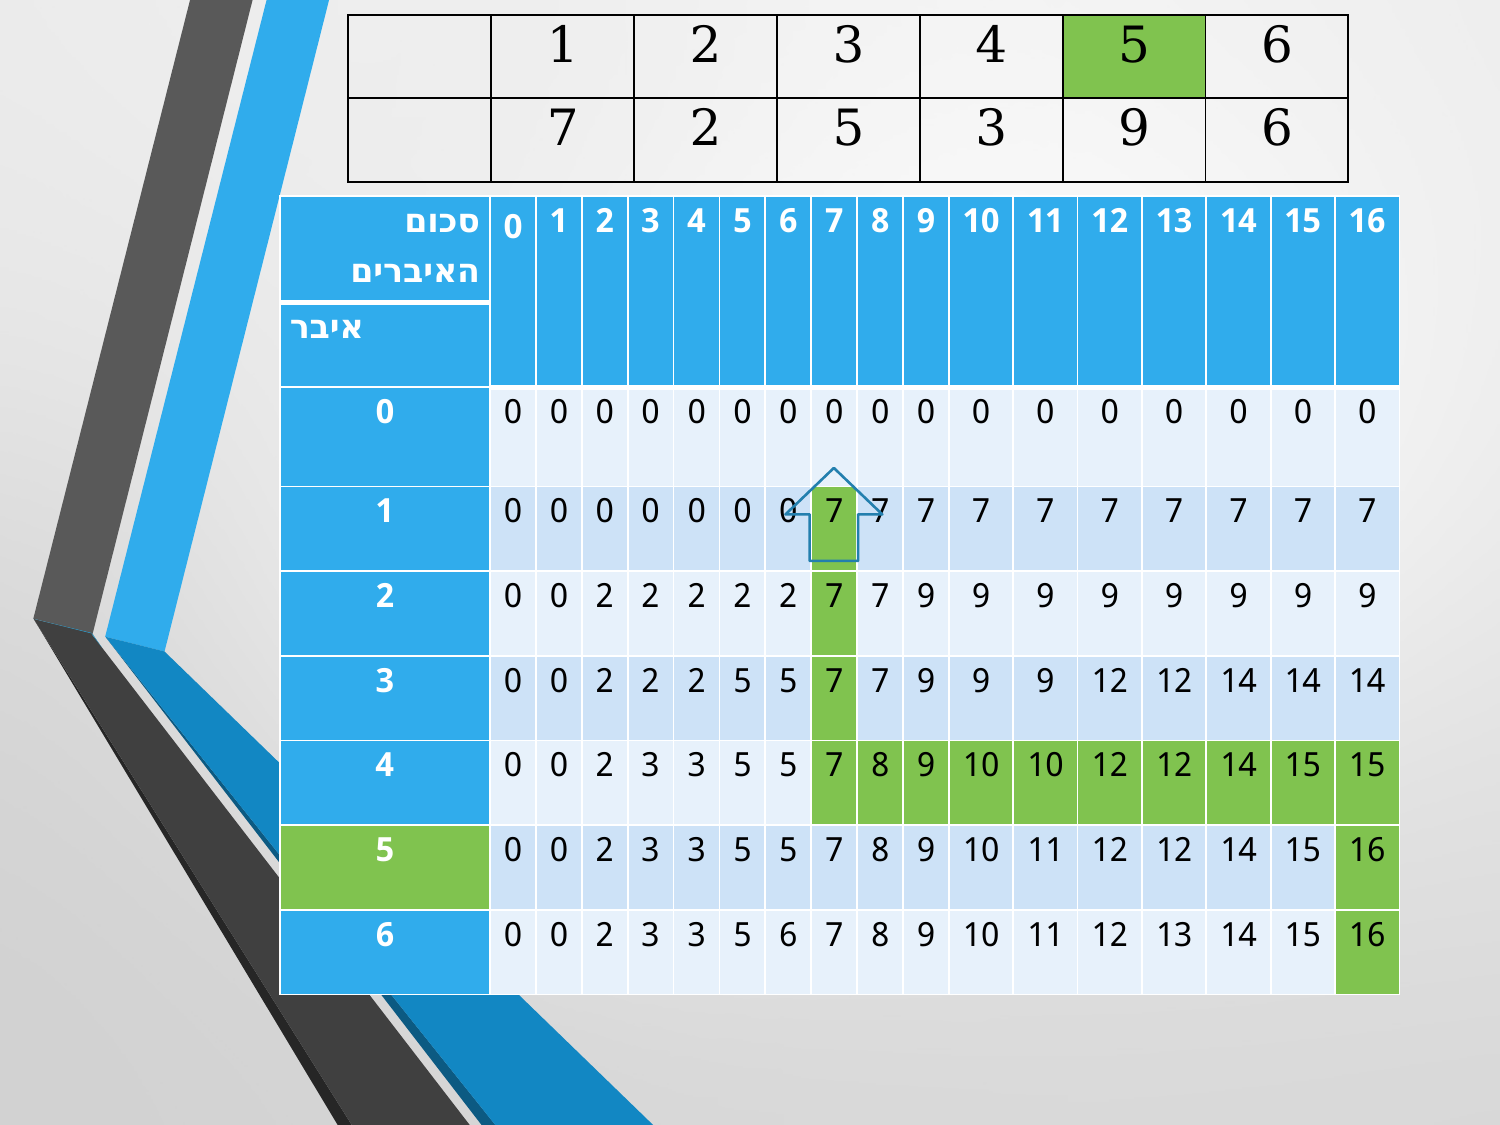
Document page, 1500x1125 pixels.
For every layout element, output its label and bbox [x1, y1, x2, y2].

table_cell [812, 563, 856, 570]
table_cell [537, 741, 581, 824]
table_cell [1014, 390, 1077, 486]
table_cell [720, 911, 764, 994]
table_cell [491, 657, 535, 740]
table_cell [950, 911, 1012, 994]
table_cell [674, 390, 719, 486]
table_cell [674, 657, 719, 740]
table_cell [1336, 487, 1399, 570]
table_cell [281, 487, 489, 570]
table_header [537, 197, 581, 385]
table_cell [537, 572, 581, 655]
table_header [1207, 197, 1270, 385]
table_cell [858, 572, 902, 655]
table_header [1014, 197, 1077, 385]
table_cell [1078, 390, 1141, 486]
table_cell [1336, 741, 1399, 824]
table_header [491, 197, 535, 385]
table_cell [537, 657, 581, 740]
table_cell [720, 487, 764, 570]
table_cell [904, 657, 948, 740]
table_cell [720, 657, 764, 740]
table_cell [950, 390, 1012, 486]
table_header [281, 197, 489, 300]
table_cell [950, 826, 1012, 909]
table_cell [629, 390, 673, 486]
table_cell [950, 487, 1012, 570]
table_cell [812, 572, 856, 655]
table_cell [904, 487, 948, 570]
table_cell [583, 390, 627, 486]
table_cell [1272, 826, 1334, 909]
table_cell [812, 911, 856, 994]
table_cell [1143, 390, 1205, 486]
table_cell [674, 911, 719, 994]
table_cell [766, 657, 810, 740]
table_cell [583, 911, 627, 994]
table_header [629, 197, 673, 385]
table_header [812, 197, 856, 385]
table_cell [1014, 826, 1077, 909]
table_cell [281, 388, 489, 486]
table_cell [1014, 572, 1077, 655]
table_cell [1078, 911, 1141, 994]
table_cell [904, 390, 948, 486]
table_cell [674, 741, 719, 824]
table_cell [1272, 390, 1334, 486]
table_cell [583, 572, 627, 655]
table_cell [1143, 741, 1205, 824]
table_cell [1014, 657, 1077, 740]
table_cell [1143, 826, 1205, 909]
table_cell [1336, 572, 1399, 655]
table_cell [766, 911, 810, 994]
table_cell [904, 911, 948, 994]
table_cell [812, 657, 856, 740]
table_header [674, 197, 719, 385]
table_cell [1272, 741, 1334, 824]
table_cell [1207, 826, 1270, 909]
table_header [1078, 197, 1141, 385]
table_cell [1336, 911, 1399, 994]
table_cell [491, 390, 535, 486]
table_cell [858, 487, 902, 570]
table_cell [281, 826, 489, 909]
table_header [904, 197, 948, 385]
table_cell [537, 826, 581, 909]
table_cell [629, 572, 673, 655]
table_cell [1143, 657, 1205, 740]
table_cell [281, 657, 489, 740]
table_cell [583, 741, 627, 824]
table_cell [812, 390, 856, 486]
table_cell [1078, 657, 1141, 740]
text_box [784, 467, 884, 563]
table_header [1272, 197, 1334, 385]
table_header [858, 197, 902, 385]
table_cell [537, 390, 581, 486]
table_cell [1014, 487, 1077, 570]
table_cell [858, 741, 902, 824]
table_cell [1078, 826, 1141, 909]
table_cell [950, 572, 1012, 655]
table_header [720, 197, 764, 385]
table_header [583, 197, 627, 385]
table_cell [766, 390, 810, 486]
table_cell [812, 826, 856, 909]
table_cell [1207, 572, 1270, 655]
table_cell [720, 390, 764, 486]
table_cell [1336, 390, 1399, 486]
table_header [1336, 197, 1399, 385]
table_cell [629, 911, 673, 994]
table_cell [904, 572, 948, 655]
table_header [950, 197, 1012, 385]
table_cell [1272, 911, 1334, 994]
table_cell [674, 487, 719, 570]
table_cell [674, 572, 719, 655]
table_cell [281, 305, 489, 386]
table_cell [583, 657, 627, 740]
table_cell [674, 826, 719, 909]
table_cell [720, 572, 764, 655]
table_cell [1272, 572, 1334, 655]
table_cell [1207, 390, 1270, 486]
table_cell [1336, 826, 1399, 909]
table_cell [1272, 657, 1334, 740]
table_cell [1143, 487, 1205, 570]
table_cell [858, 911, 902, 994]
table_cell [281, 911, 489, 994]
table_cell [766, 741, 810, 824]
table_cell [720, 741, 764, 824]
table_cell [1336, 657, 1399, 740]
table_cell [1078, 741, 1141, 824]
table_cell [1207, 657, 1270, 740]
table_cell [491, 572, 535, 655]
table_cell [1078, 487, 1141, 570]
table_cell [491, 826, 535, 909]
table_cell [1207, 487, 1270, 570]
table_cell [1143, 572, 1205, 655]
table_cell [766, 487, 810, 570]
table_cell [904, 741, 948, 824]
table_cell [583, 826, 627, 909]
table_cell [537, 487, 581, 570]
table_cell [281, 572, 489, 655]
table_cell [491, 741, 535, 824]
table_cell [1014, 911, 1077, 994]
table_cell [1207, 741, 1270, 824]
table_cell [950, 741, 1012, 824]
table_cell [1143, 911, 1205, 994]
table_cell [766, 572, 810, 655]
table_cell [537, 911, 581, 994]
table_cell [1014, 741, 1077, 824]
table_cell [629, 487, 673, 570]
table_cell [1078, 572, 1141, 655]
table_cell [629, 741, 673, 824]
table_cell [629, 826, 673, 909]
table_cell [766, 826, 810, 909]
table_cell [858, 390, 902, 486]
table_cell [491, 487, 535, 570]
table_cell [950, 657, 1012, 740]
table_cell [1272, 487, 1334, 570]
table_cell [583, 487, 627, 570]
table_cell [491, 911, 535, 994]
table_cell [281, 741, 489, 824]
table_cell [904, 826, 948, 909]
table_cell [1207, 911, 1270, 994]
table_cell [720, 826, 764, 909]
table_header [766, 197, 810, 385]
table_cell [629, 657, 673, 740]
table_cell [812, 741, 856, 824]
table_cell [858, 826, 902, 909]
table_cell [858, 657, 902, 740]
table_header [1143, 197, 1205, 385]
